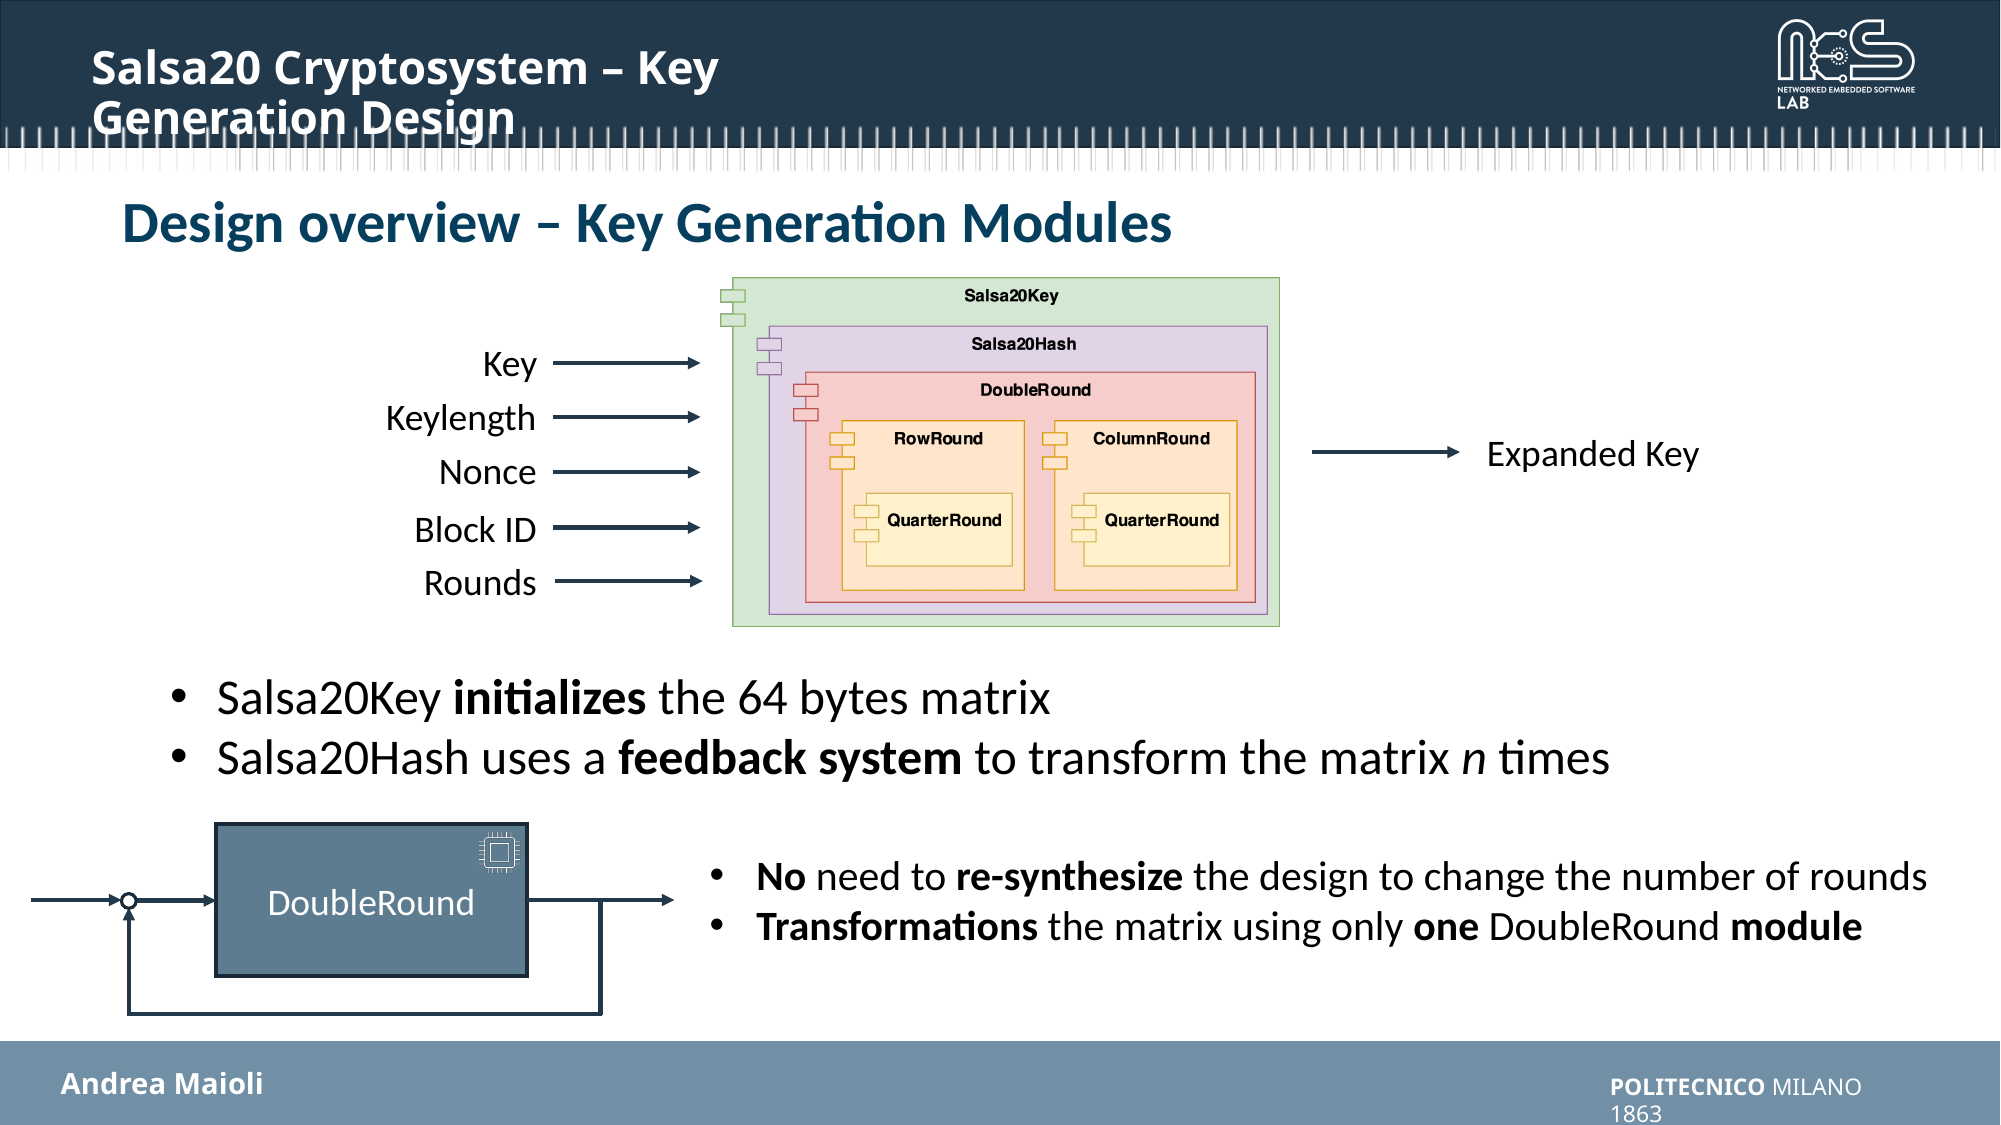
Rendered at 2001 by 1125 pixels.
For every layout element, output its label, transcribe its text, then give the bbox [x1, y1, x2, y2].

text_box Salsa20Key initializes the 64 bytes matrix Salsa20Hash uses a feedback system to transform the matrix n times [155, 657, 1626, 853]
text_box Expanded Key [1472, 421, 1715, 482]
text_box DoubleRound [215, 823, 528, 977]
text_box Key [468, 331, 553, 392]
text_box [120, 892, 138, 910]
text_box Block ID [399, 497, 554, 557]
text_box Nonce [423, 439, 552, 497]
text_box Keylength [371, 386, 552, 446]
text_box Rounds [409, 550, 553, 611]
picture [472, 825, 527, 880]
title Salsa20 Cryptosystem – Key Generation Design [76, 38, 1000, 93]
picture [720, 277, 1280, 627]
picture [1772, 16, 1919, 112]
text_box No need to re-synthesize the design to change the number of rounds Transformations the matrix using only one DoubleRound module [694, 841, 1986, 957]
text_box Design overview – Key Generation Modules [108, 177, 1986, 262]
